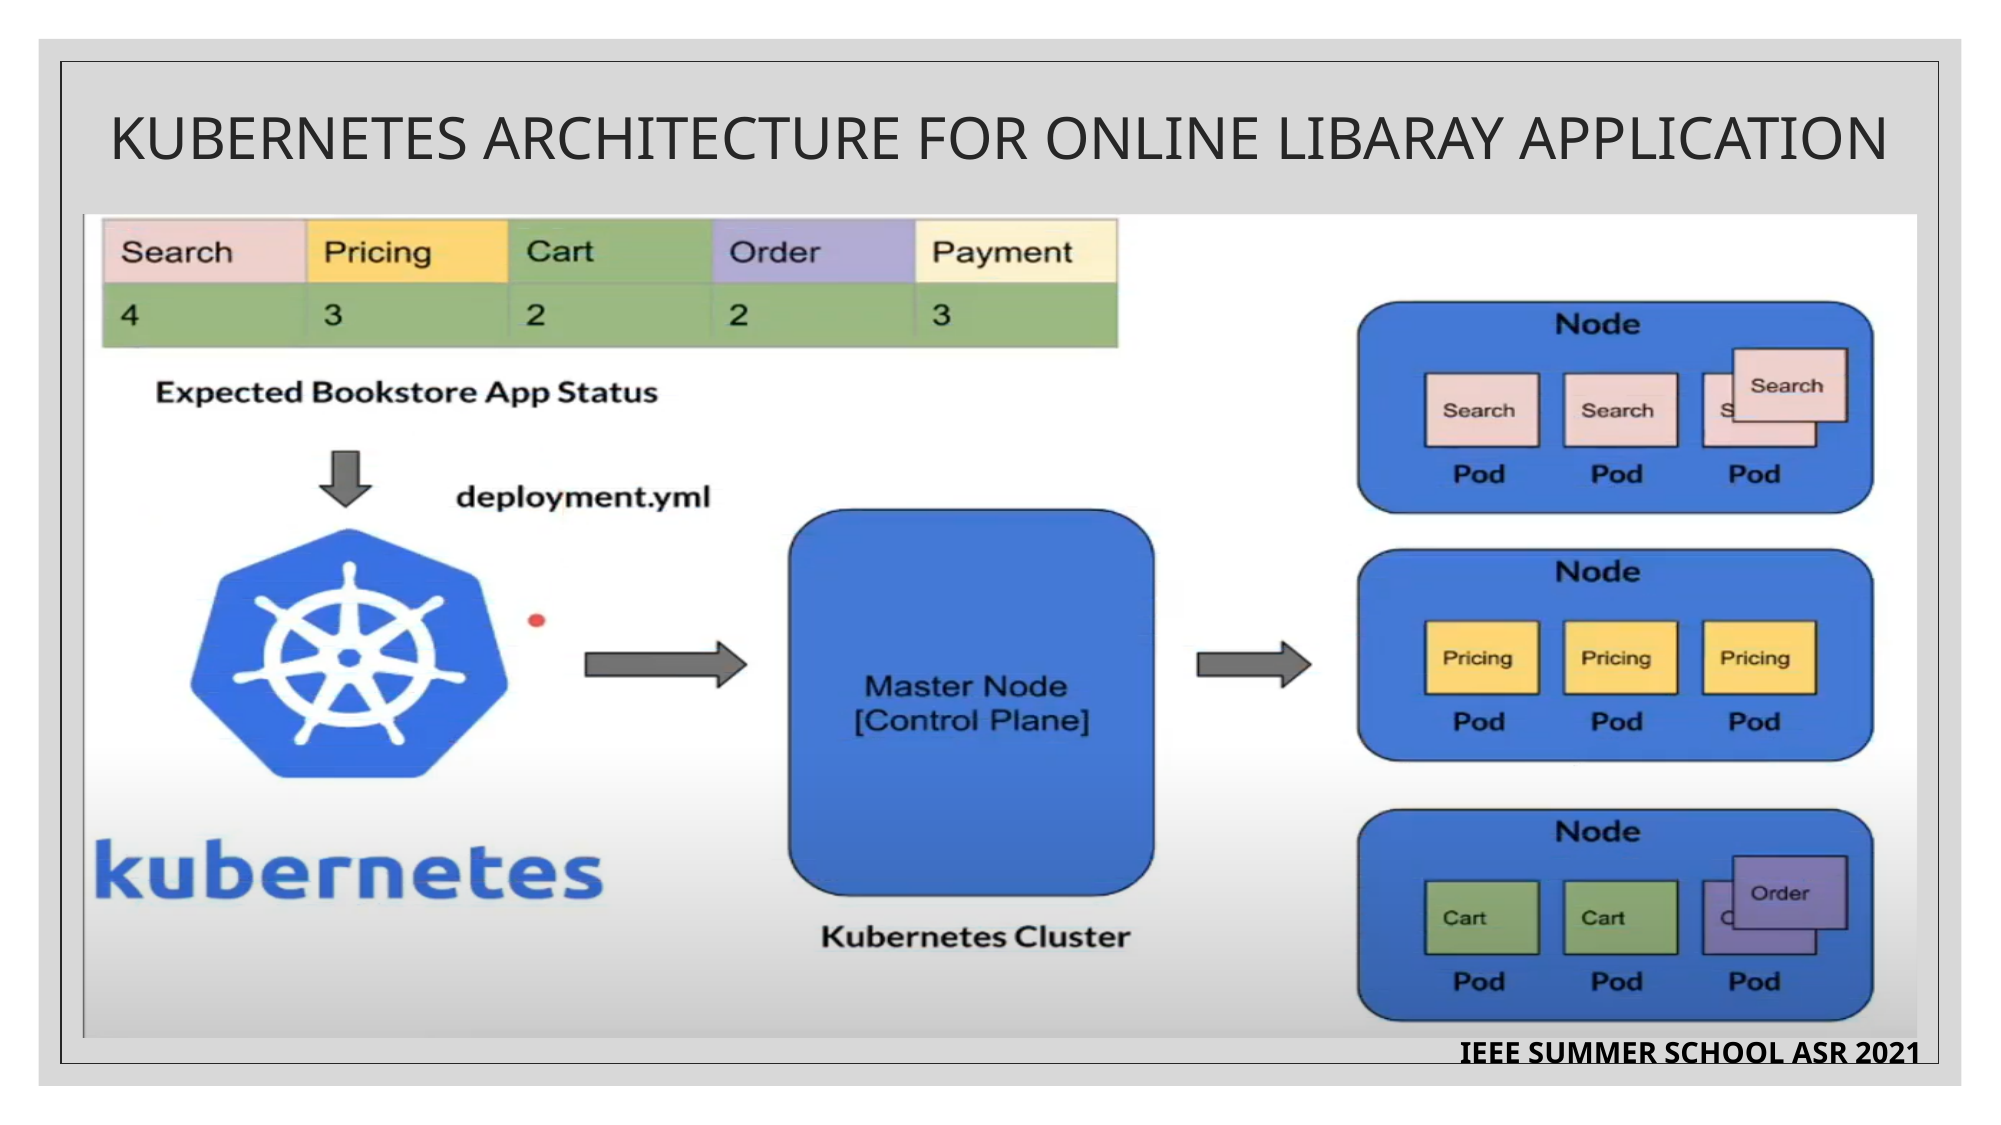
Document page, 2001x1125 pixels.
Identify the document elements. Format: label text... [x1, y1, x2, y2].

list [82, 214, 1918, 1038]
text_box IEEE SUMMER SCHOOL ASR 2021 [997, 1039, 1938, 1077]
title KUBERNETES ARCHITECTURE FOR ONLINE LIBARAY APPLICATION [62, 66, 1938, 215]
